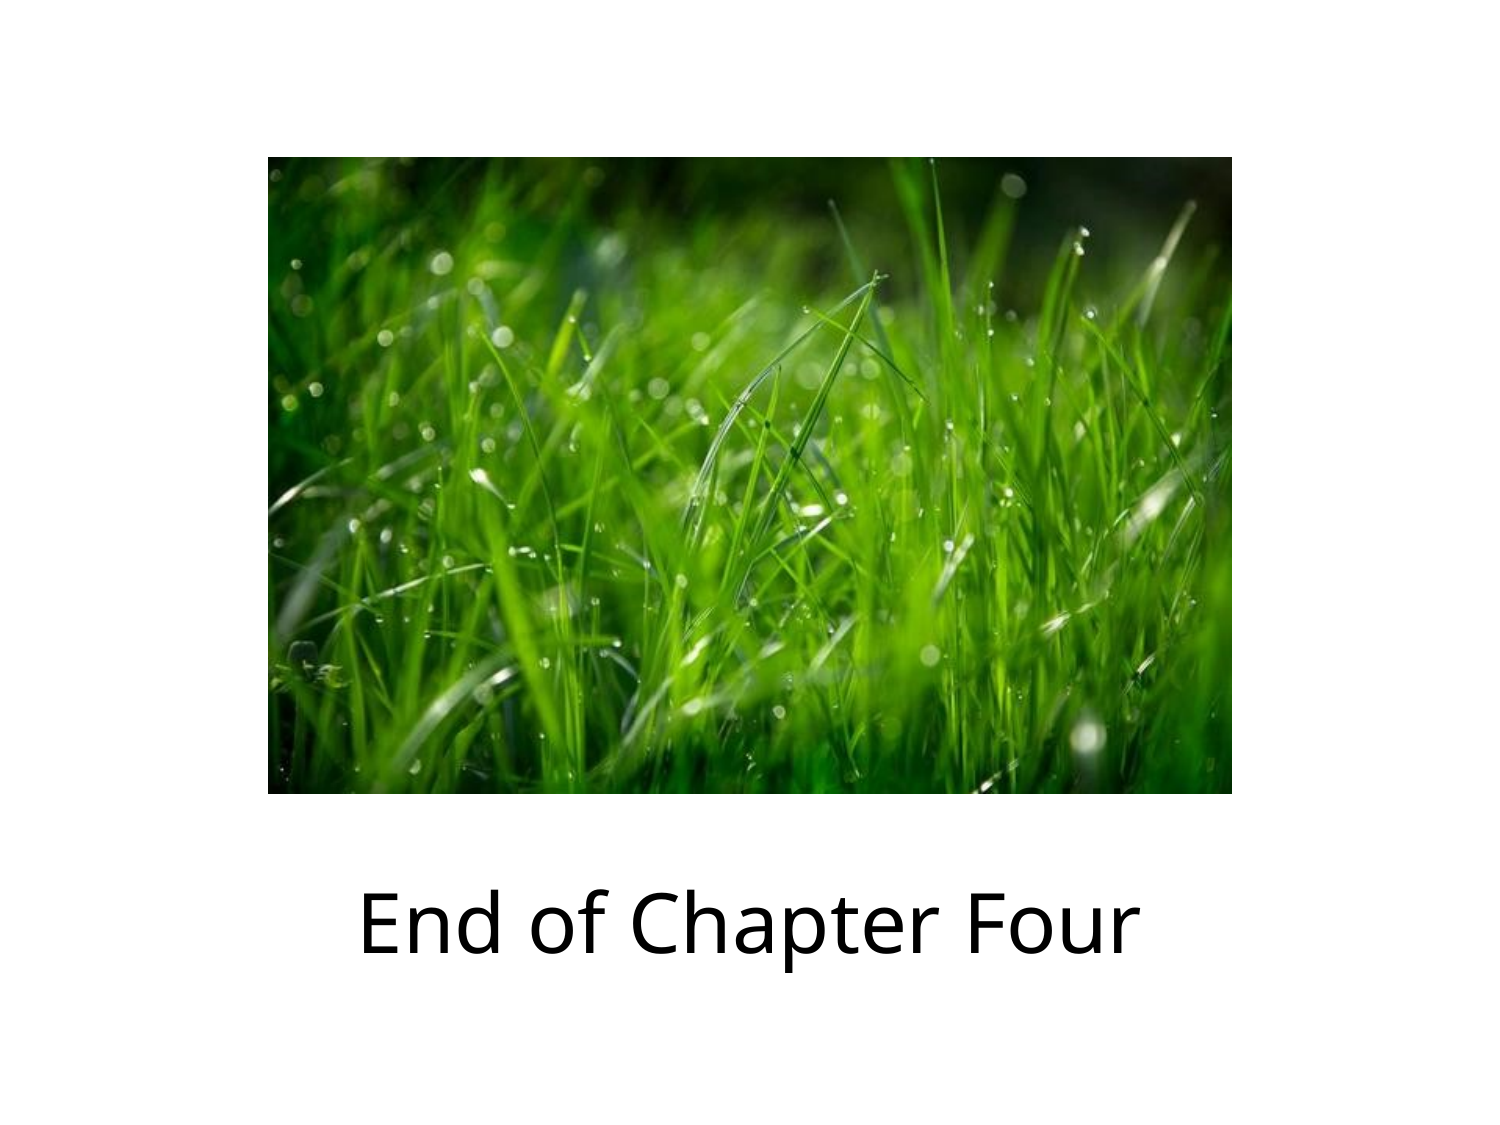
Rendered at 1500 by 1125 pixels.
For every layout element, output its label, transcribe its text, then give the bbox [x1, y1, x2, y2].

title End of Chapter Four [102, 834, 1398, 1020]
picture [268, 157, 1232, 794]
